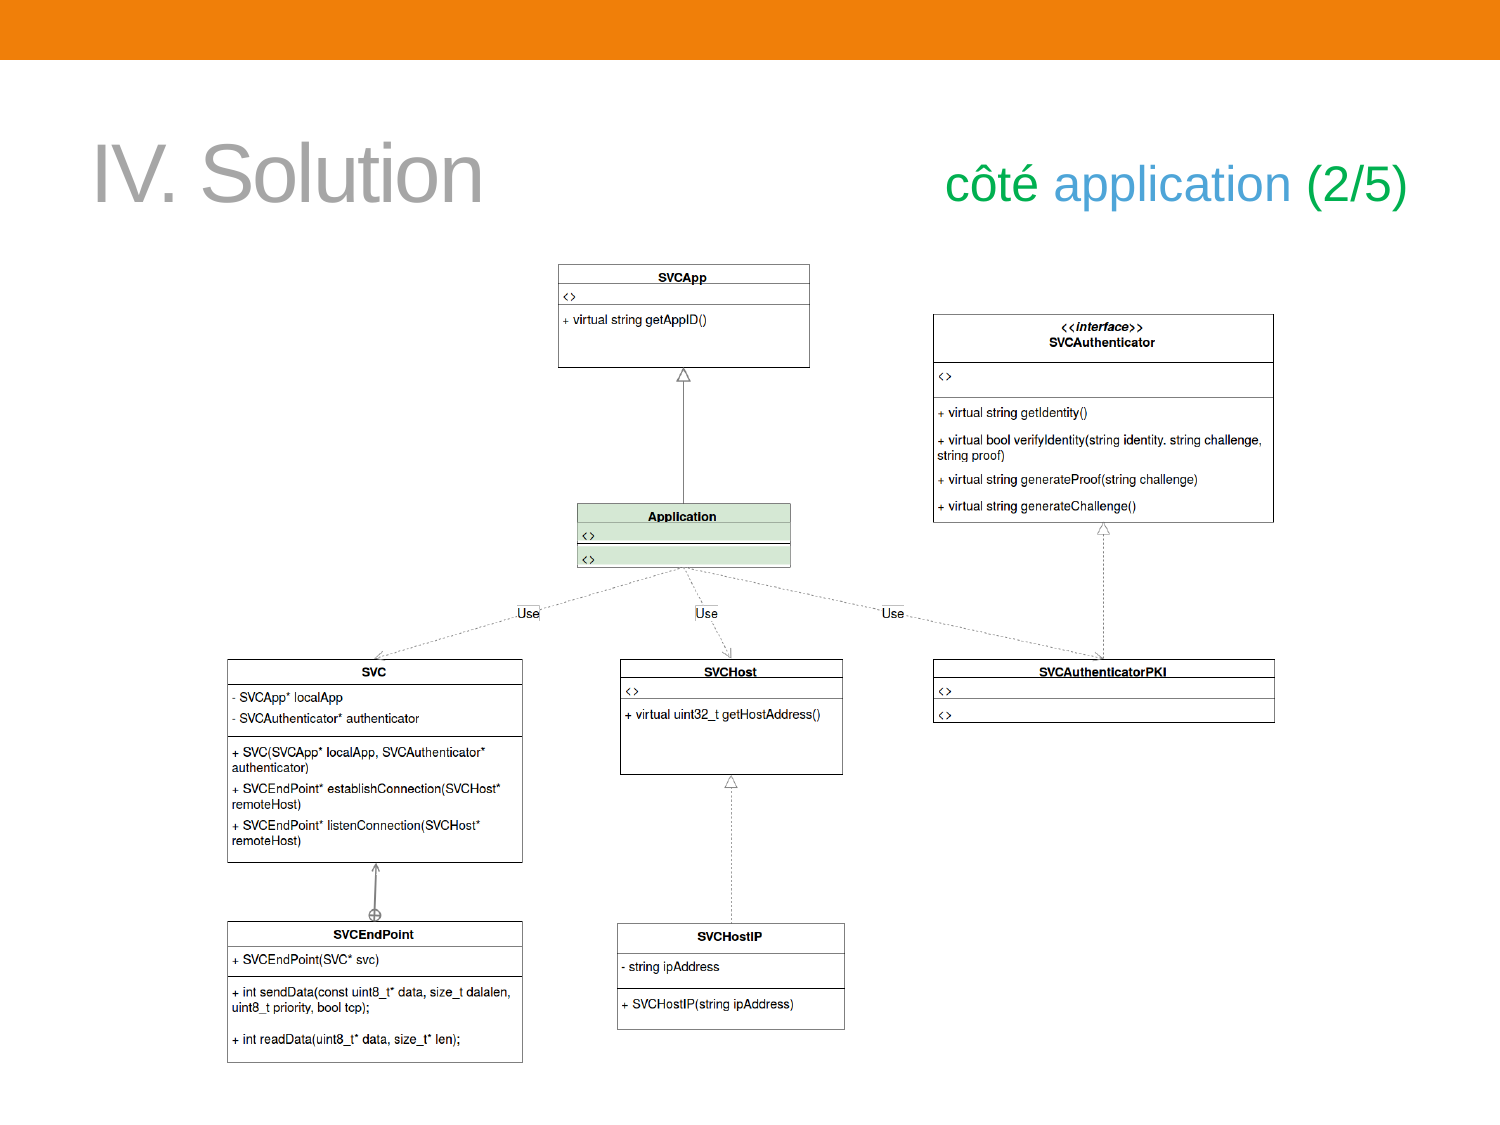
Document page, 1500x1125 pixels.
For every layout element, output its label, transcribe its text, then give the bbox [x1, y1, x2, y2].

text_box côté application (2/5) [930, 144, 1424, 219]
title IV. Solution [75, 87, 1425, 250]
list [225, 262, 1275, 1063]
